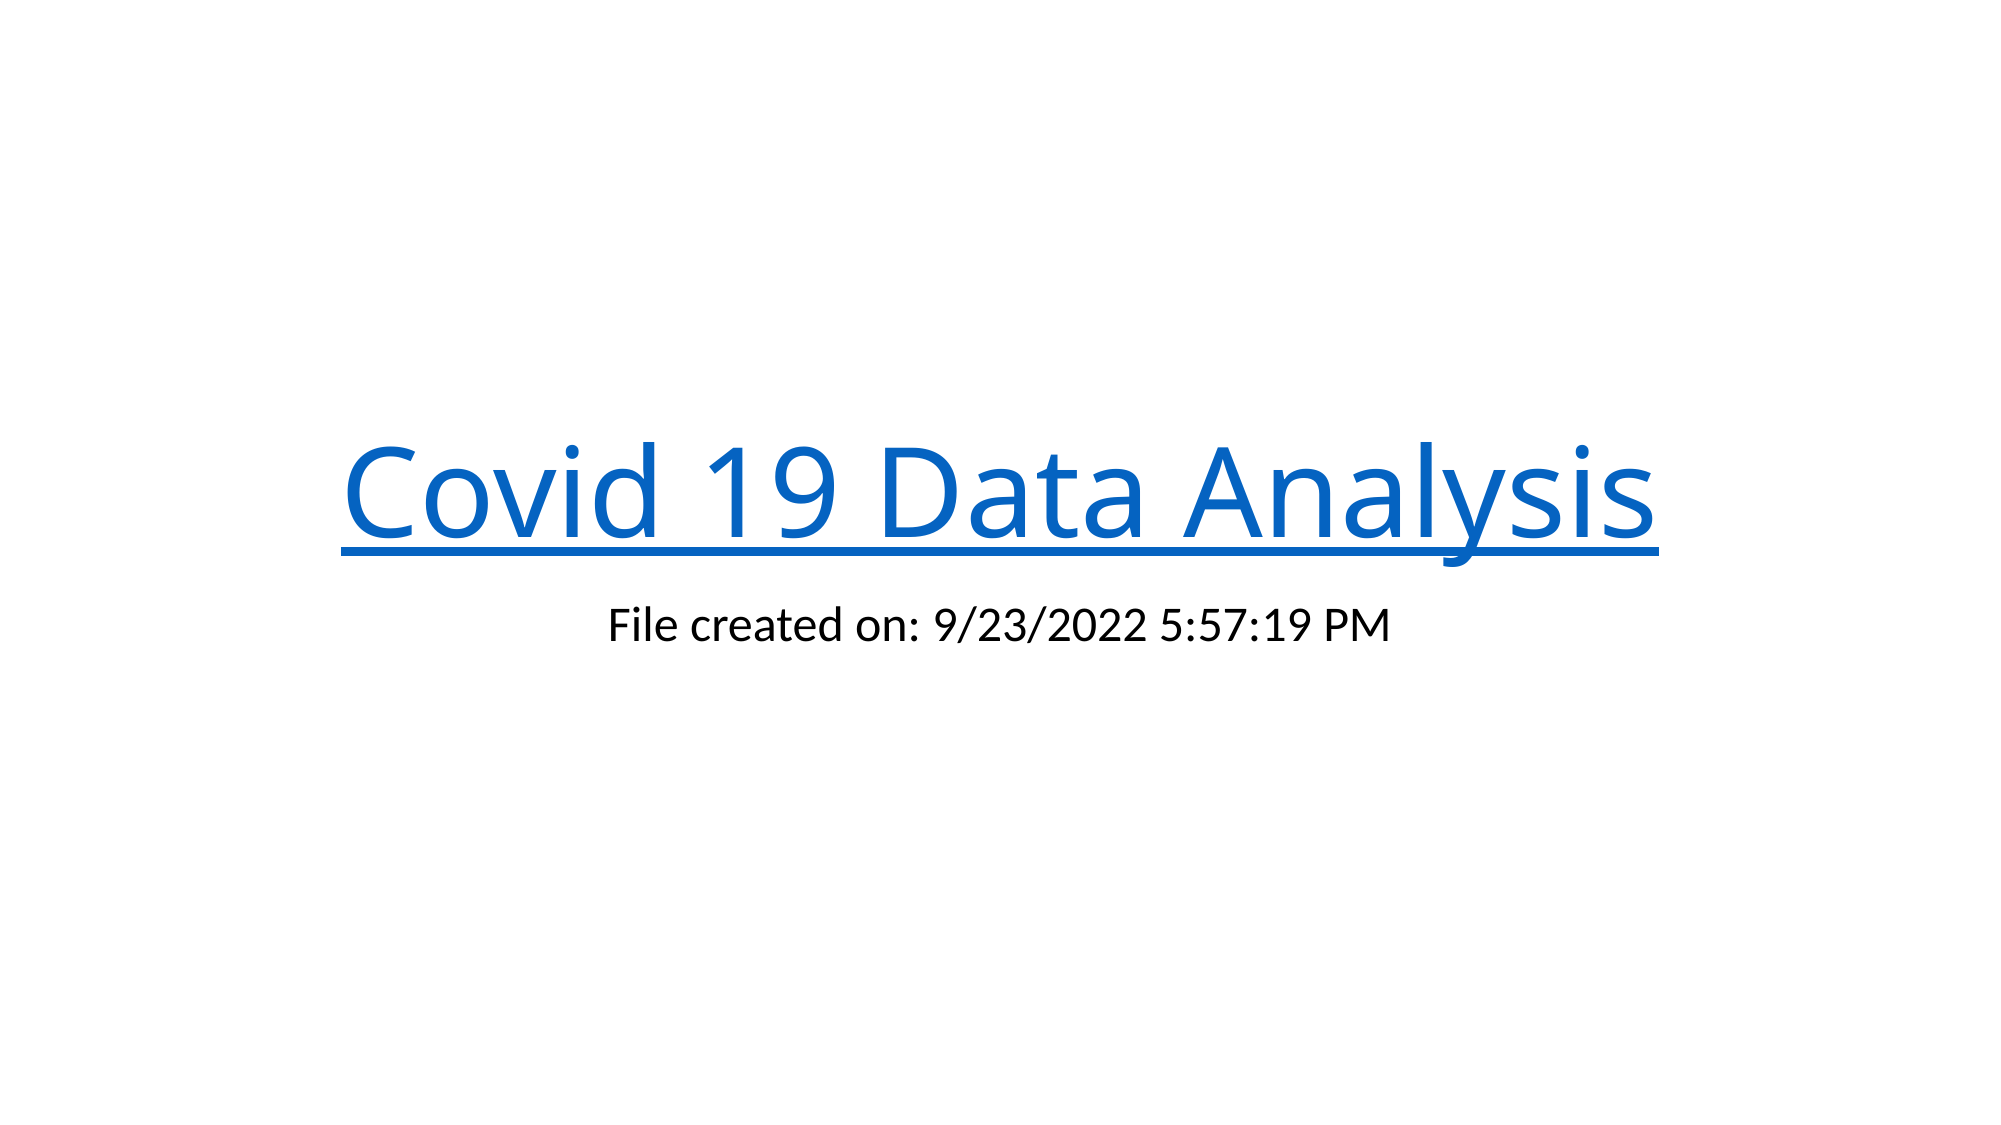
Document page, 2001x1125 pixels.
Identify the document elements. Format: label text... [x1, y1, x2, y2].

subtitle File created on: 9/23/2022 5:57:19 PM [249, 590, 1750, 863]
title Covid 19 Data Analysis [249, 184, 1750, 576]
